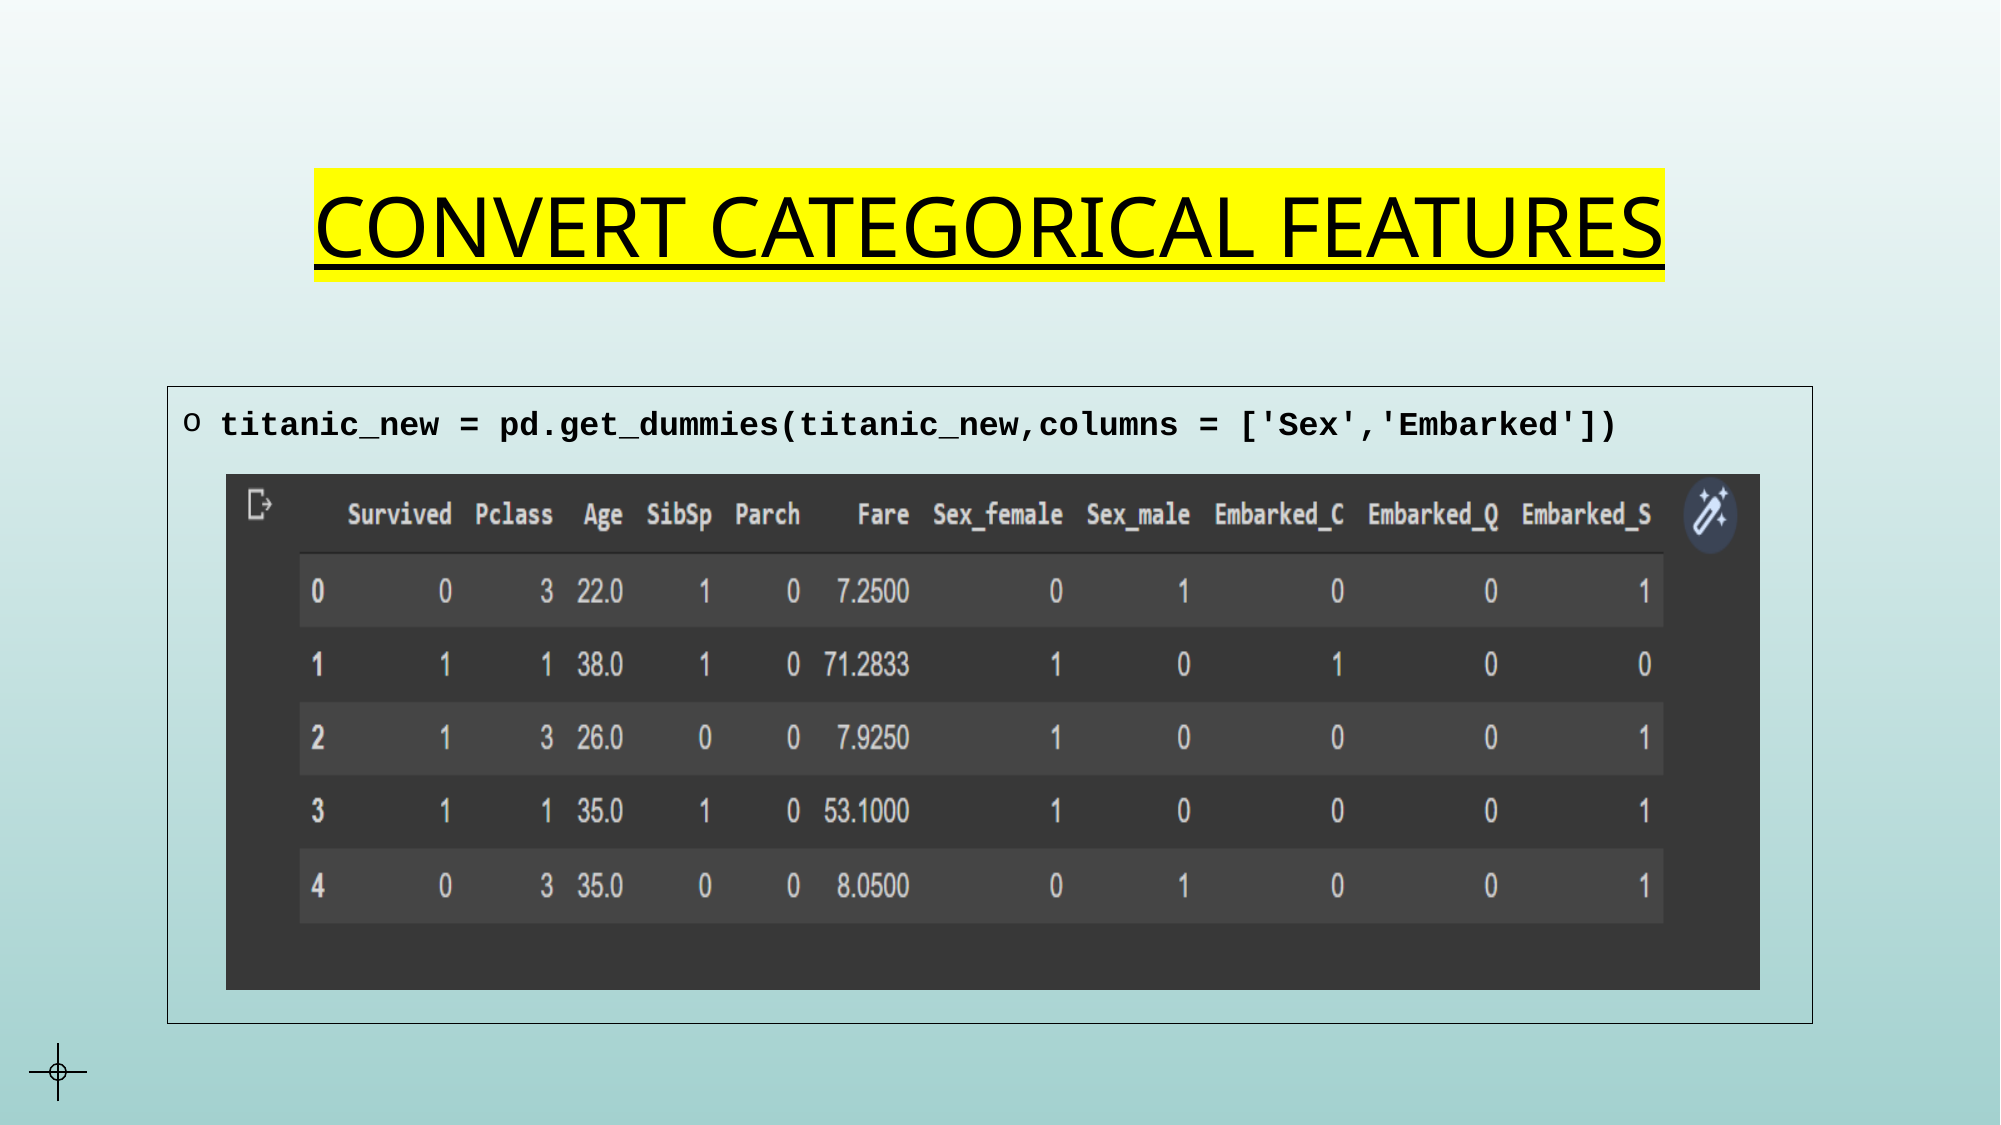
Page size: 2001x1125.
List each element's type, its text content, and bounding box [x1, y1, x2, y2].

list titanic_new = pd.get_dummies(titanic_new,columns = ['Sex','Embarked']) [167, 386, 1813, 1024]
picture [226, 474, 1760, 990]
title CONVERT CATEGORICAL FEATURES [167, 153, 1813, 282]
